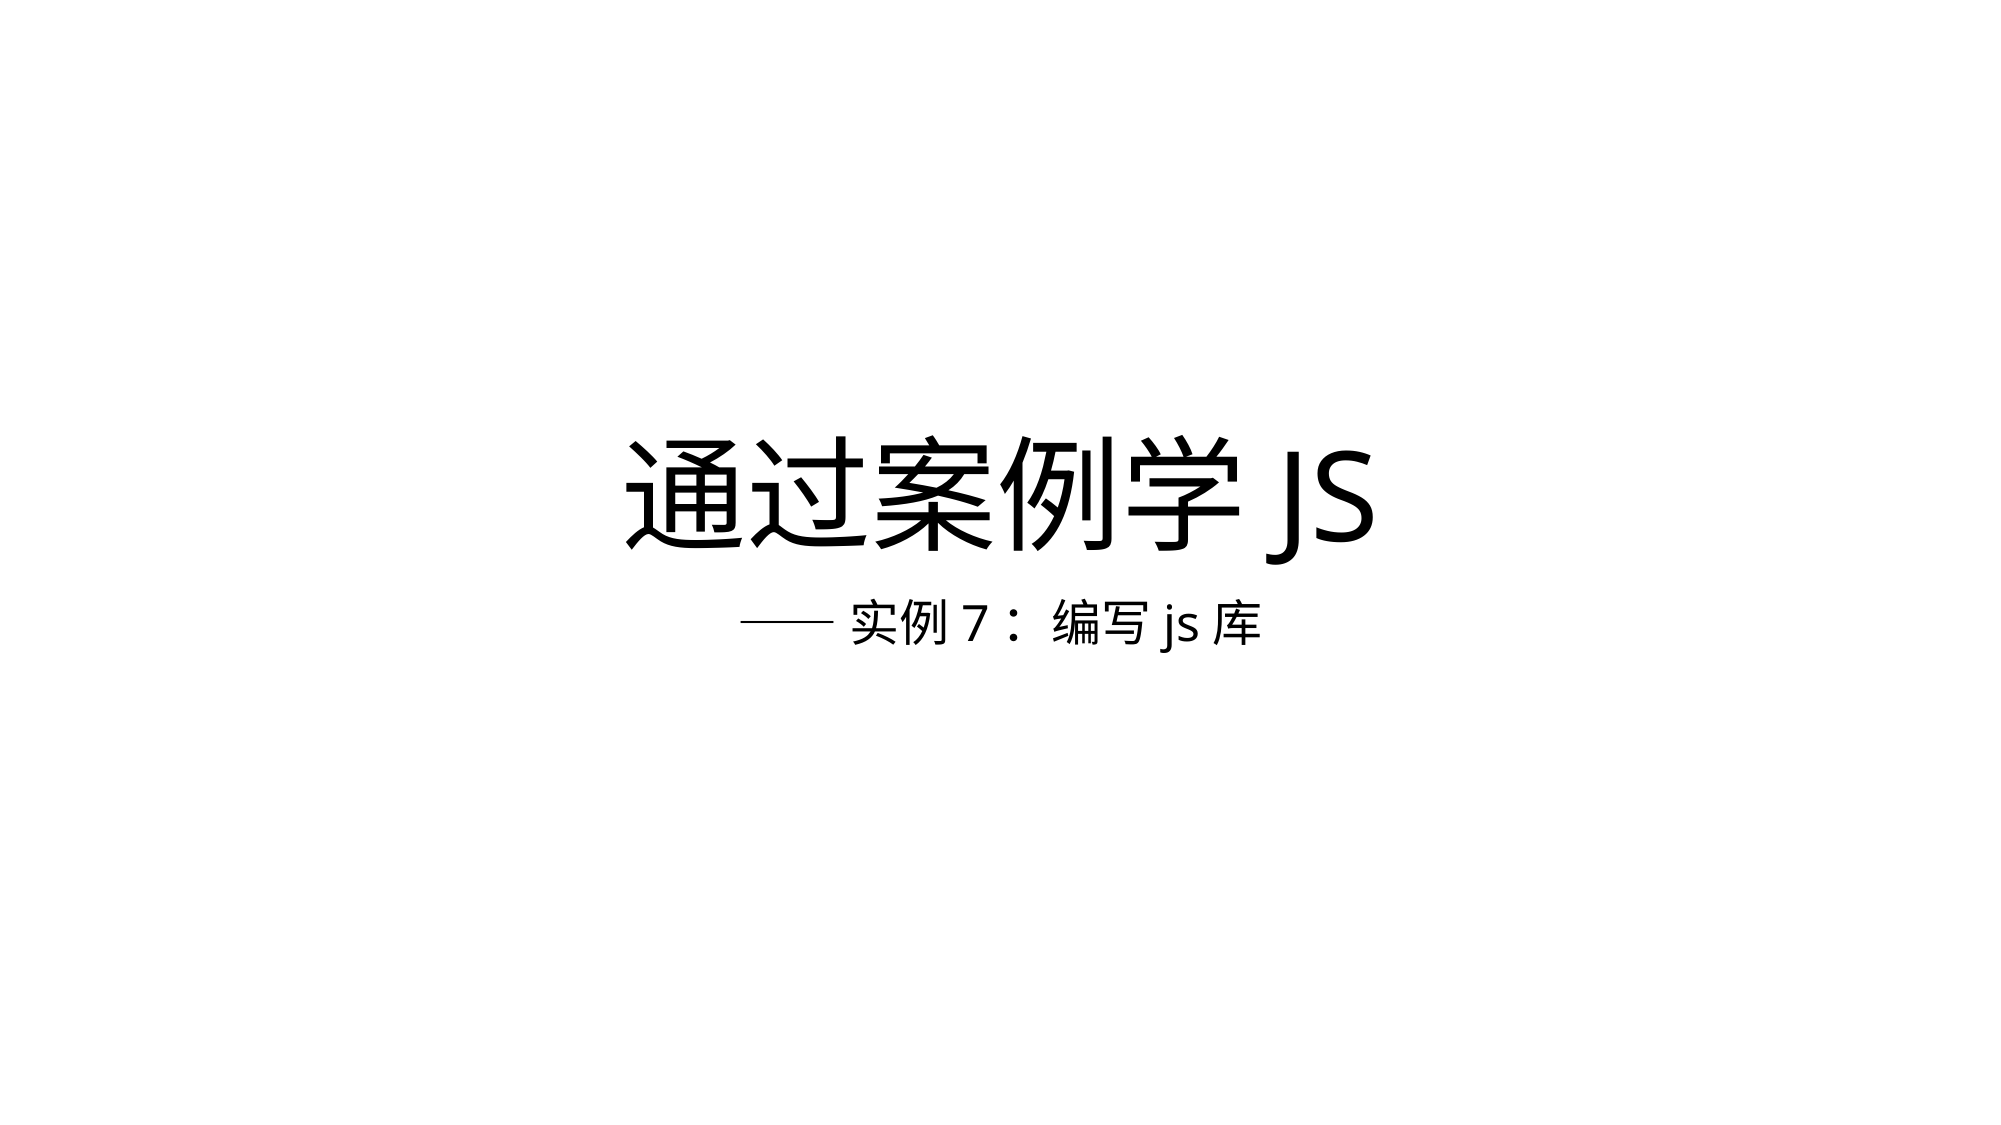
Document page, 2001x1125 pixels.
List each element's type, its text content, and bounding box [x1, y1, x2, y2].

title 通过案例学JS [249, 184, 1750, 576]
subtitle ——实例7：编写js库 [249, 590, 1750, 863]
